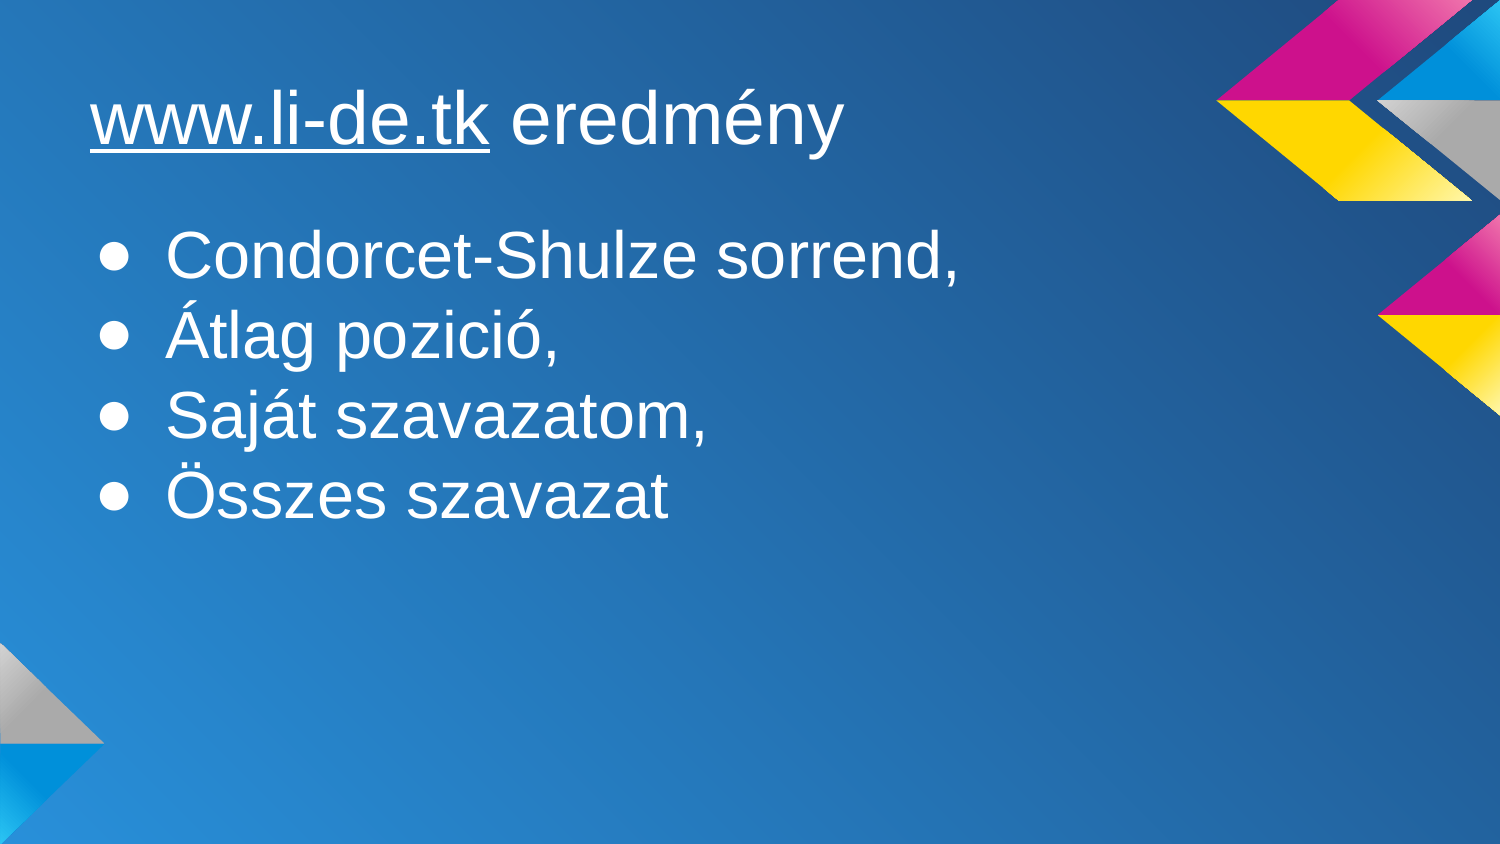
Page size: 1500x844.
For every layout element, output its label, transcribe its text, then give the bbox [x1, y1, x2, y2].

title www.li-de.tk eredmény [75, 33, 1204, 175]
list Condorcet-Shulze sorrend, Átlag pozició, Saját szavazatom, Összes szavazat [75, 196, 1425, 793]
